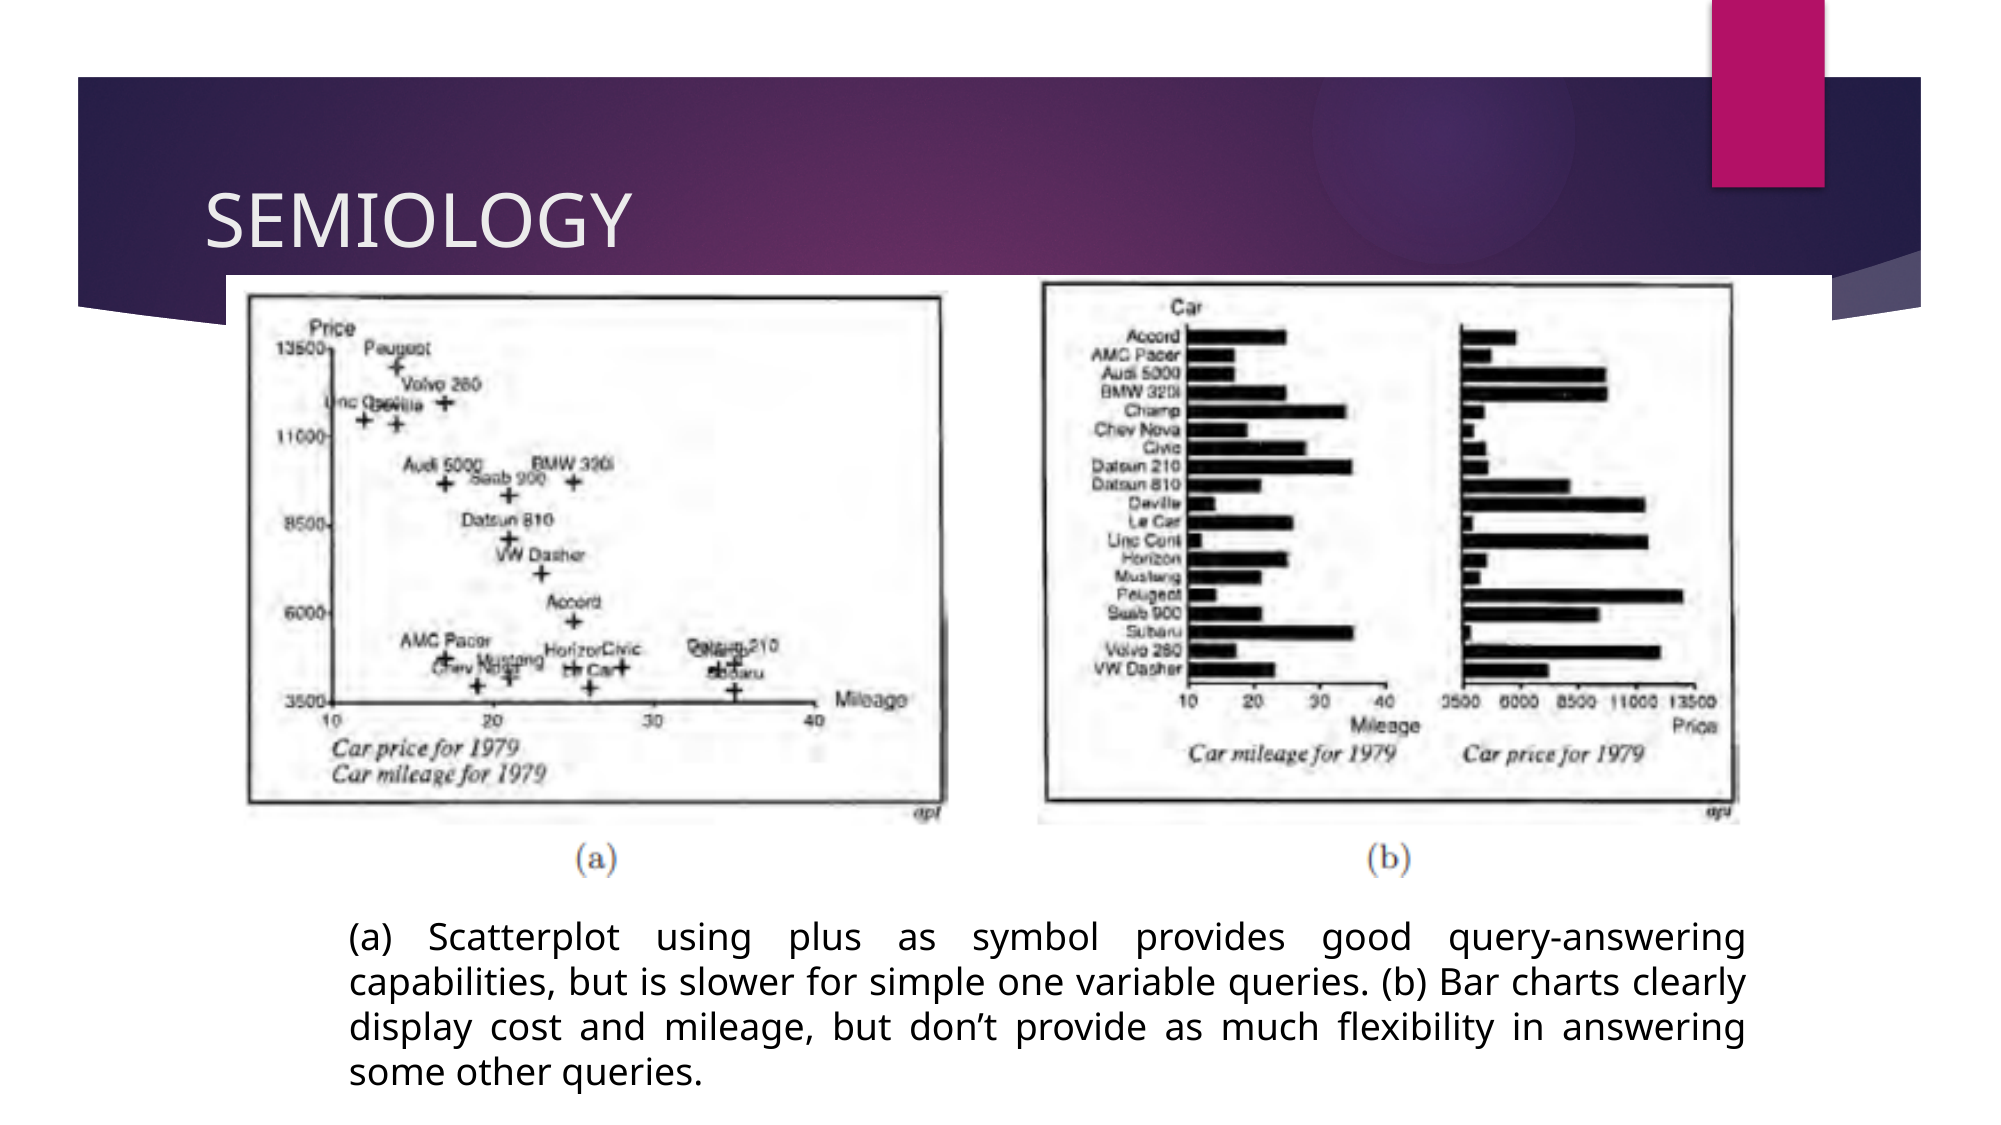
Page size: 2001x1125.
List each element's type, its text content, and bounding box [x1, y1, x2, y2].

text_box (a) Scatterplot using plus as symbol provides good query-answering capabilities, but is slower for simple one variable queries. (b) Bar charts clearly display cost and mileage, but don’t provide as much flexibility in answering some other queries. [334, 905, 1763, 1101]
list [225, 275, 1833, 878]
title SEMIOLOGY [189, 159, 1627, 276]
